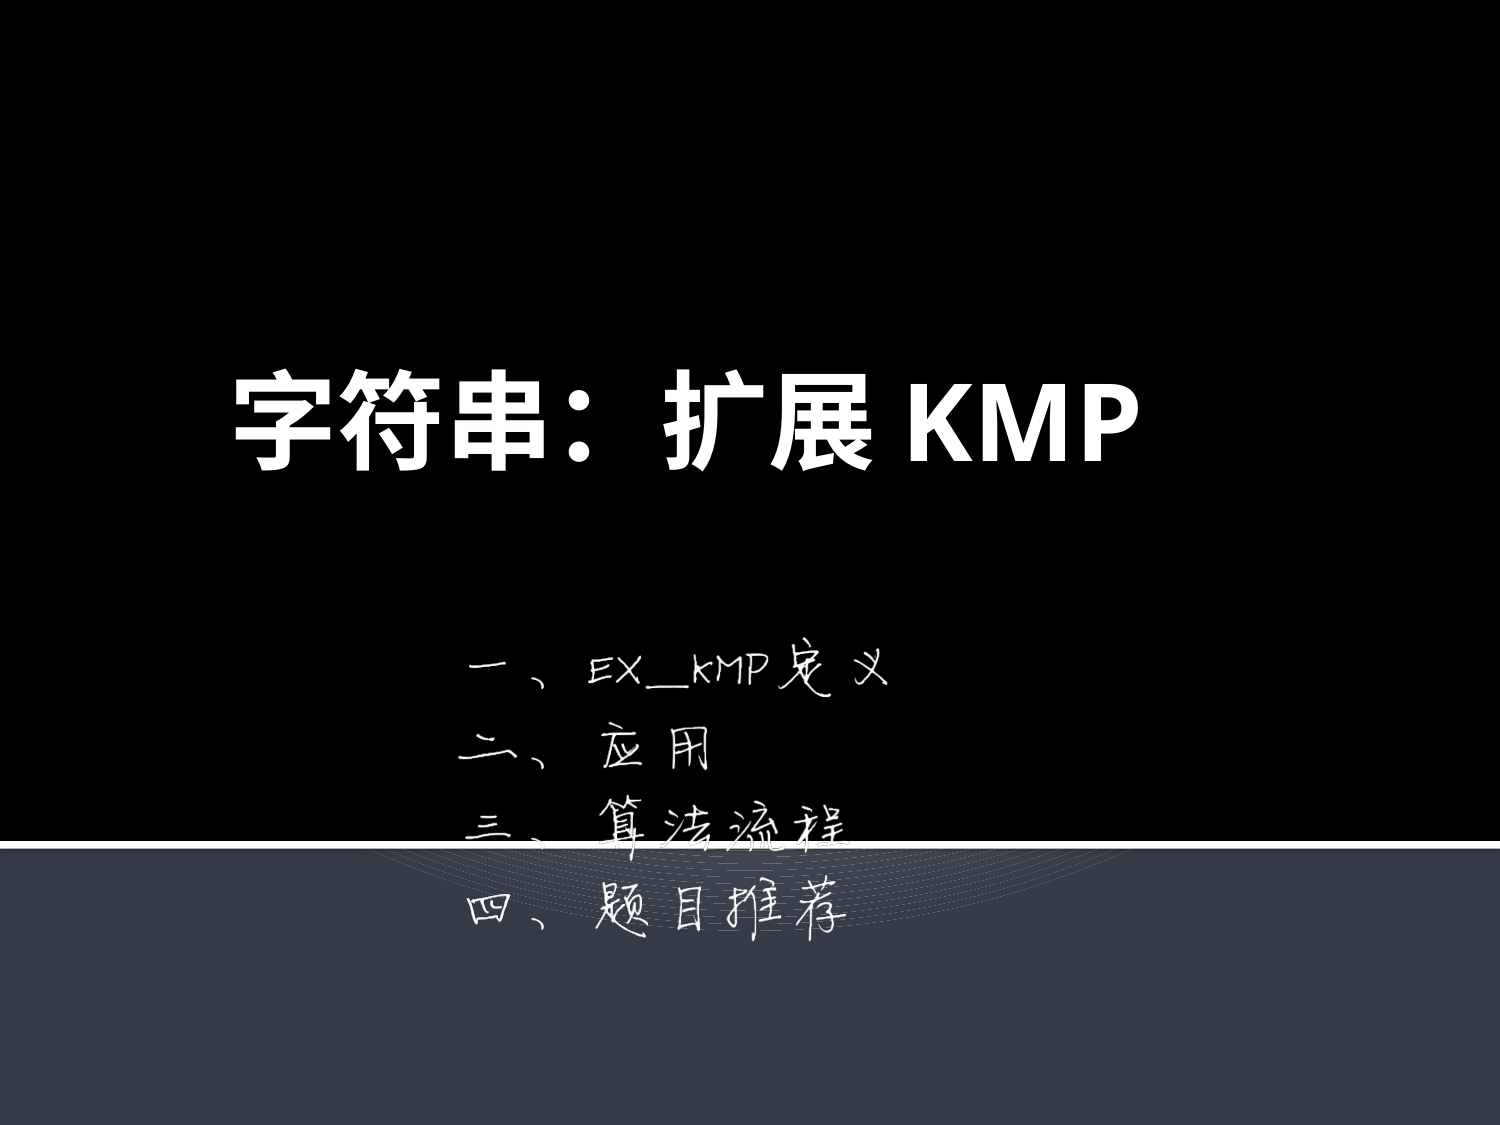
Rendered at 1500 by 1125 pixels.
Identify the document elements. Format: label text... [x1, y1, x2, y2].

title 字符串：扩展KMP [183, 353, 1182, 484]
picture [413, 605, 1261, 988]
